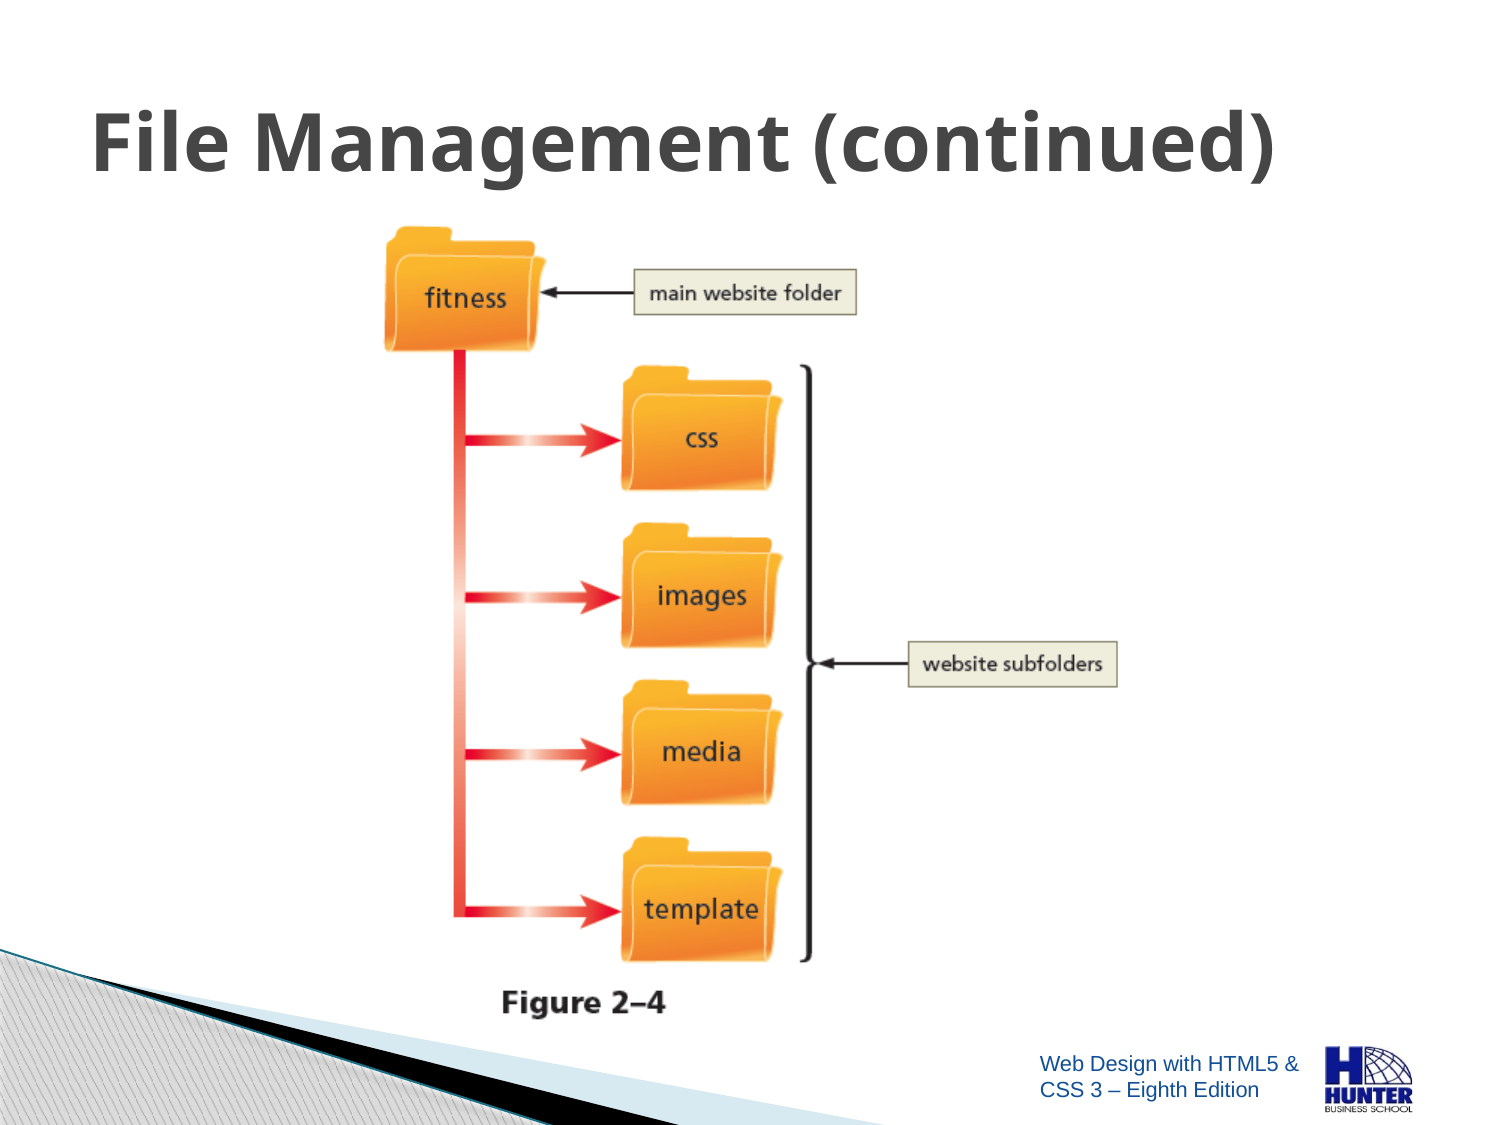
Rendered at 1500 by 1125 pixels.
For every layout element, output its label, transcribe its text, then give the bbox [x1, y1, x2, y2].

picture [1325, 1046, 1413, 1113]
title File Management (continued) [75, 45, 1425, 233]
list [379, 224, 1121, 1024]
